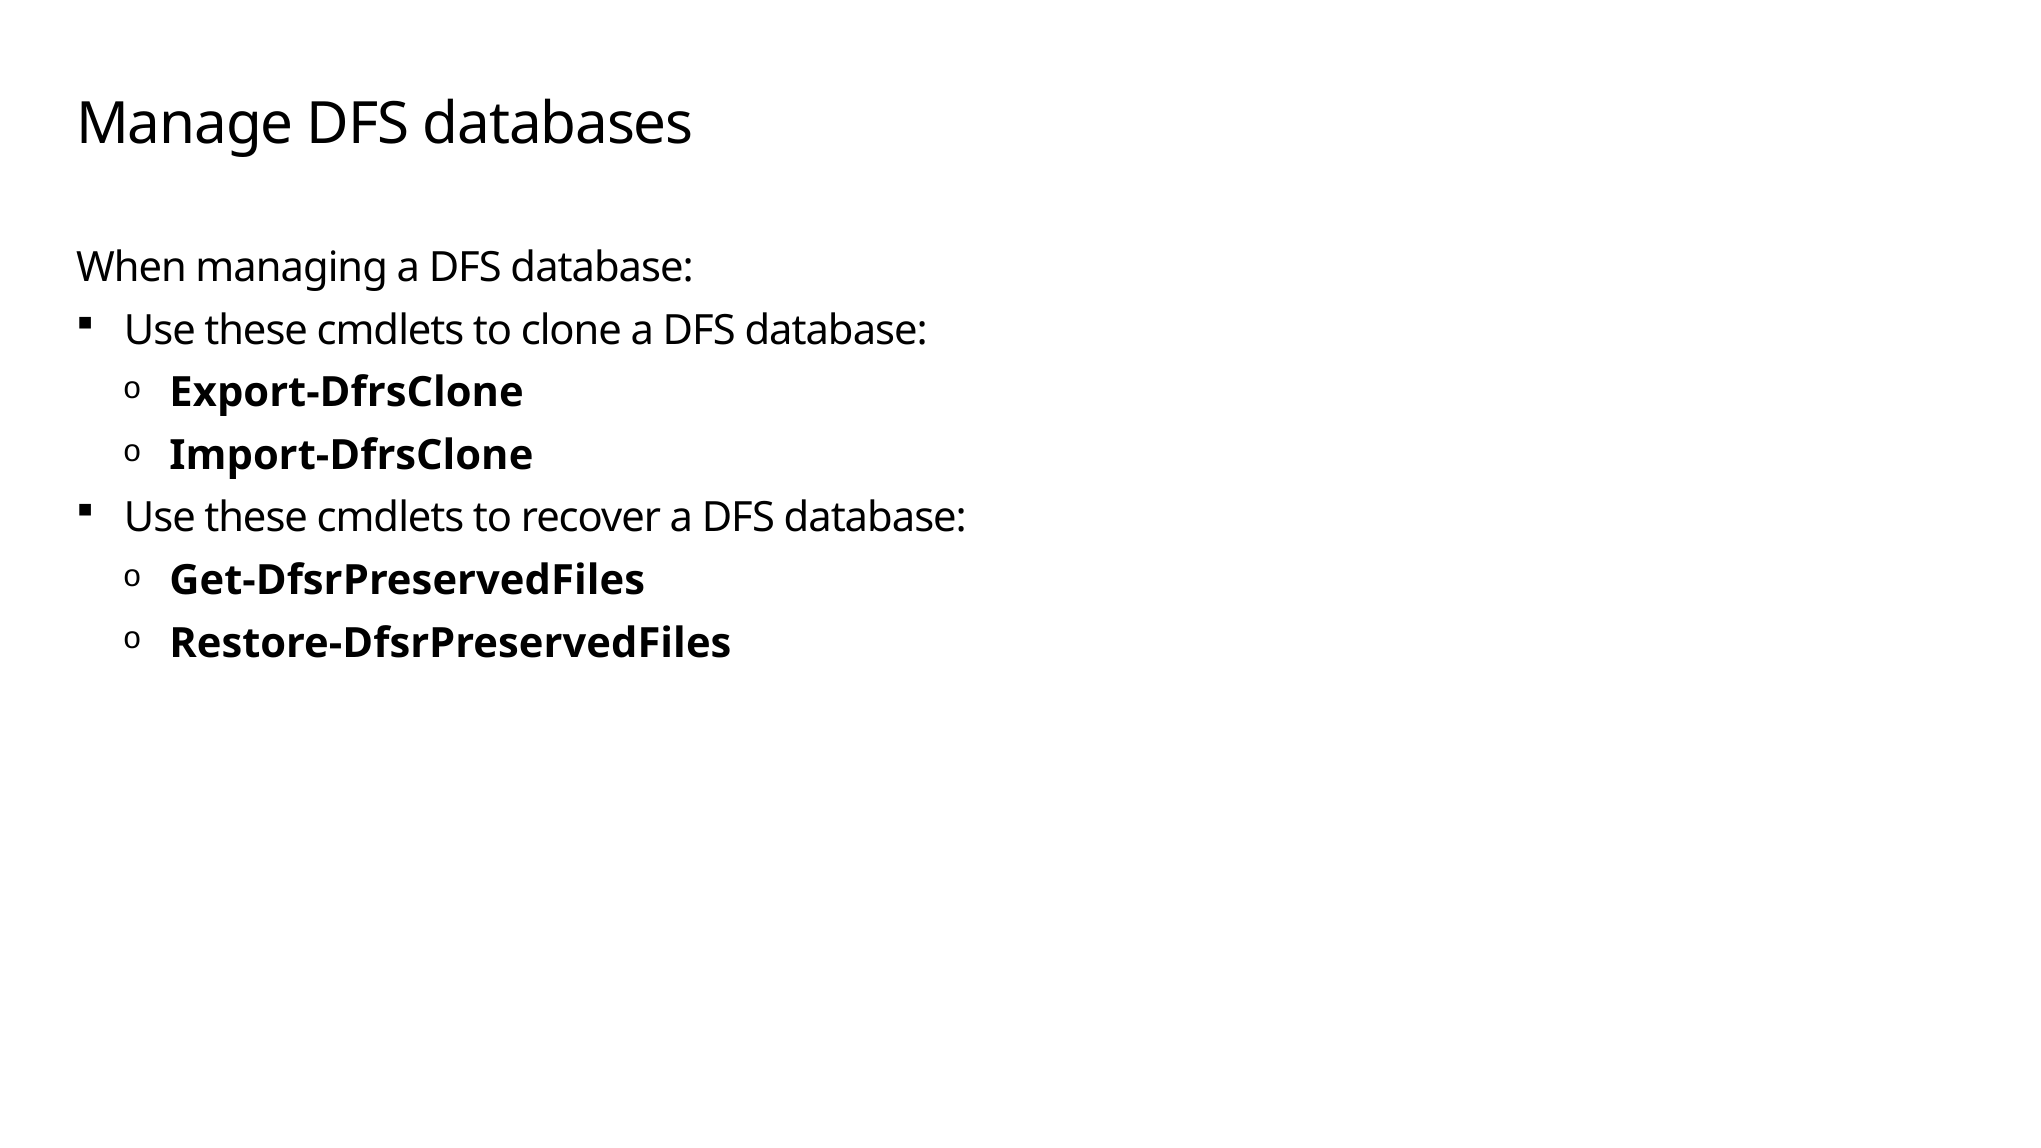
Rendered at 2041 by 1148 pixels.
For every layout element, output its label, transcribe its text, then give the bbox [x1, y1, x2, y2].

title Manage DFS databases [76, 93, 1968, 161]
list When managing a DFS database: Use these cmdlets to clone a DFS database: Export-DfrsClone Import-DfrsClone Use these cmdlets to recover a DFS database: Get-DfsrPreservedFiles Restore-DfsrPreservedFiles [76, 240, 1970, 1074]
